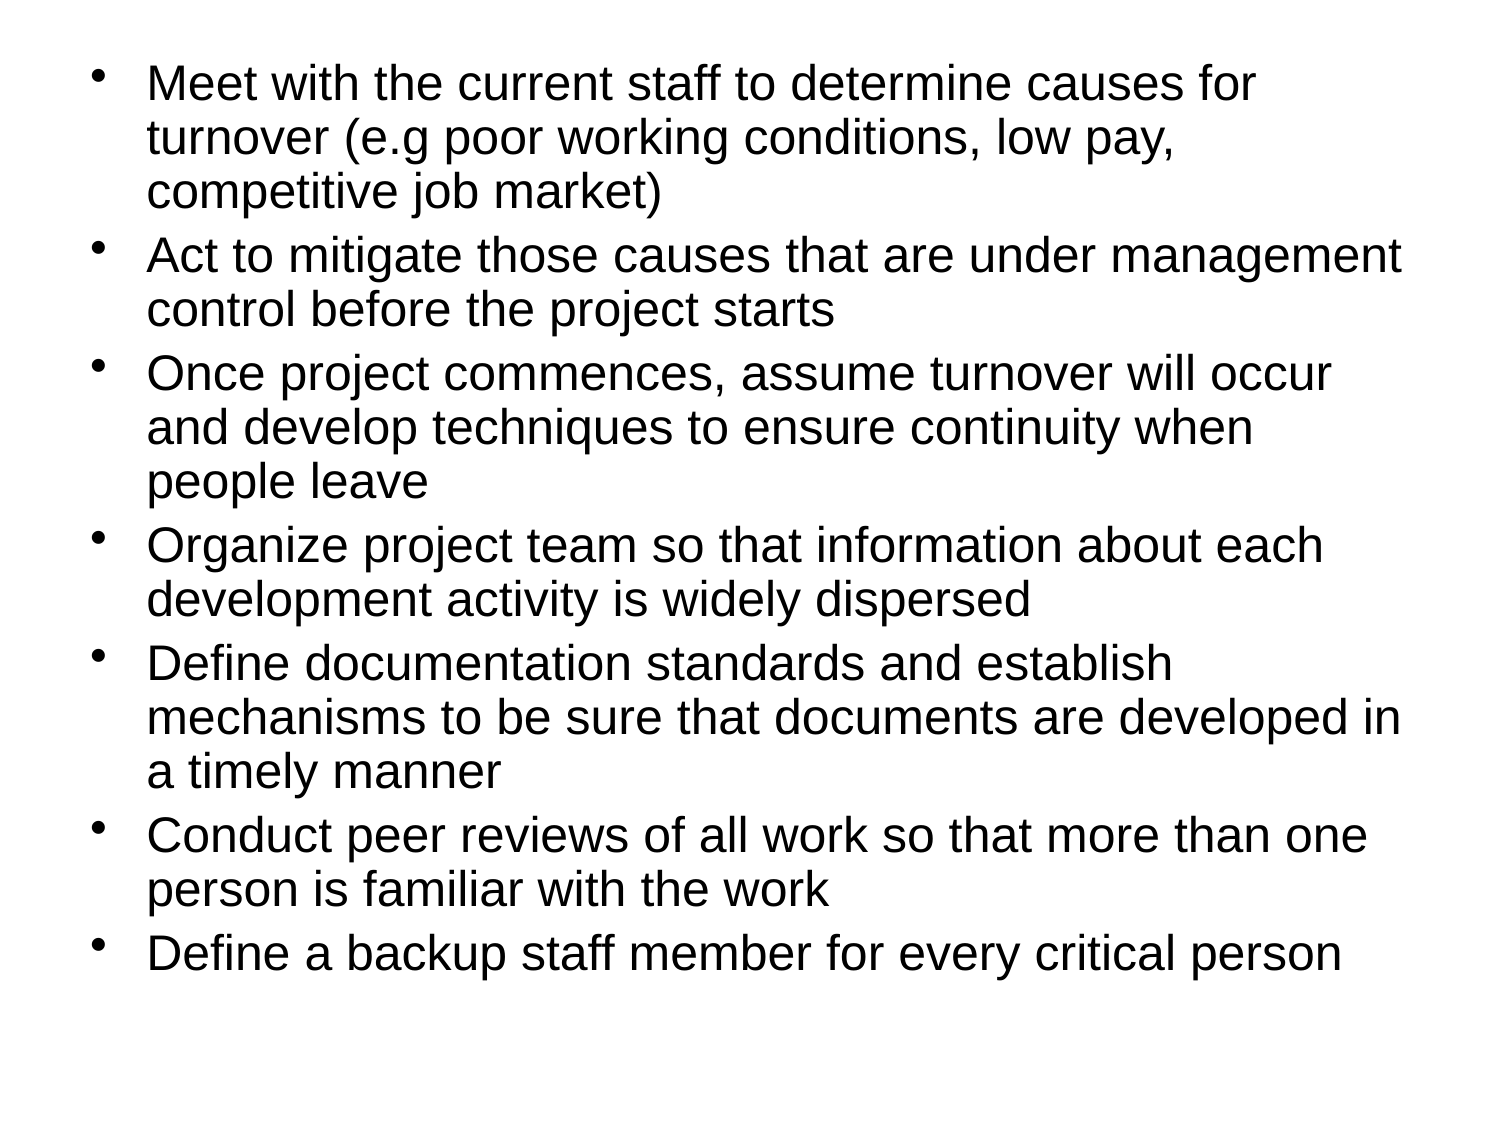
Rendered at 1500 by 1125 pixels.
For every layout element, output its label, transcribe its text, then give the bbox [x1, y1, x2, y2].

list Meet with the current staff to determine causes for turnover (e.g poor working conditions, low pay, competitive job market) Act to mitigate those causes that are under management control before the project starts Once project commences, assume turnover will occur and develop techniques to ensure continuity when people leave Organize project team so that information about each development activity is widely dispersed Define documentation standards and establish mechanisms to be sure that documents are developed in a timely manner Conduct peer reviews of all work so that more than one person is familiar with the work Define a backup staff member for every critical person [74, 49, 1426, 1006]
